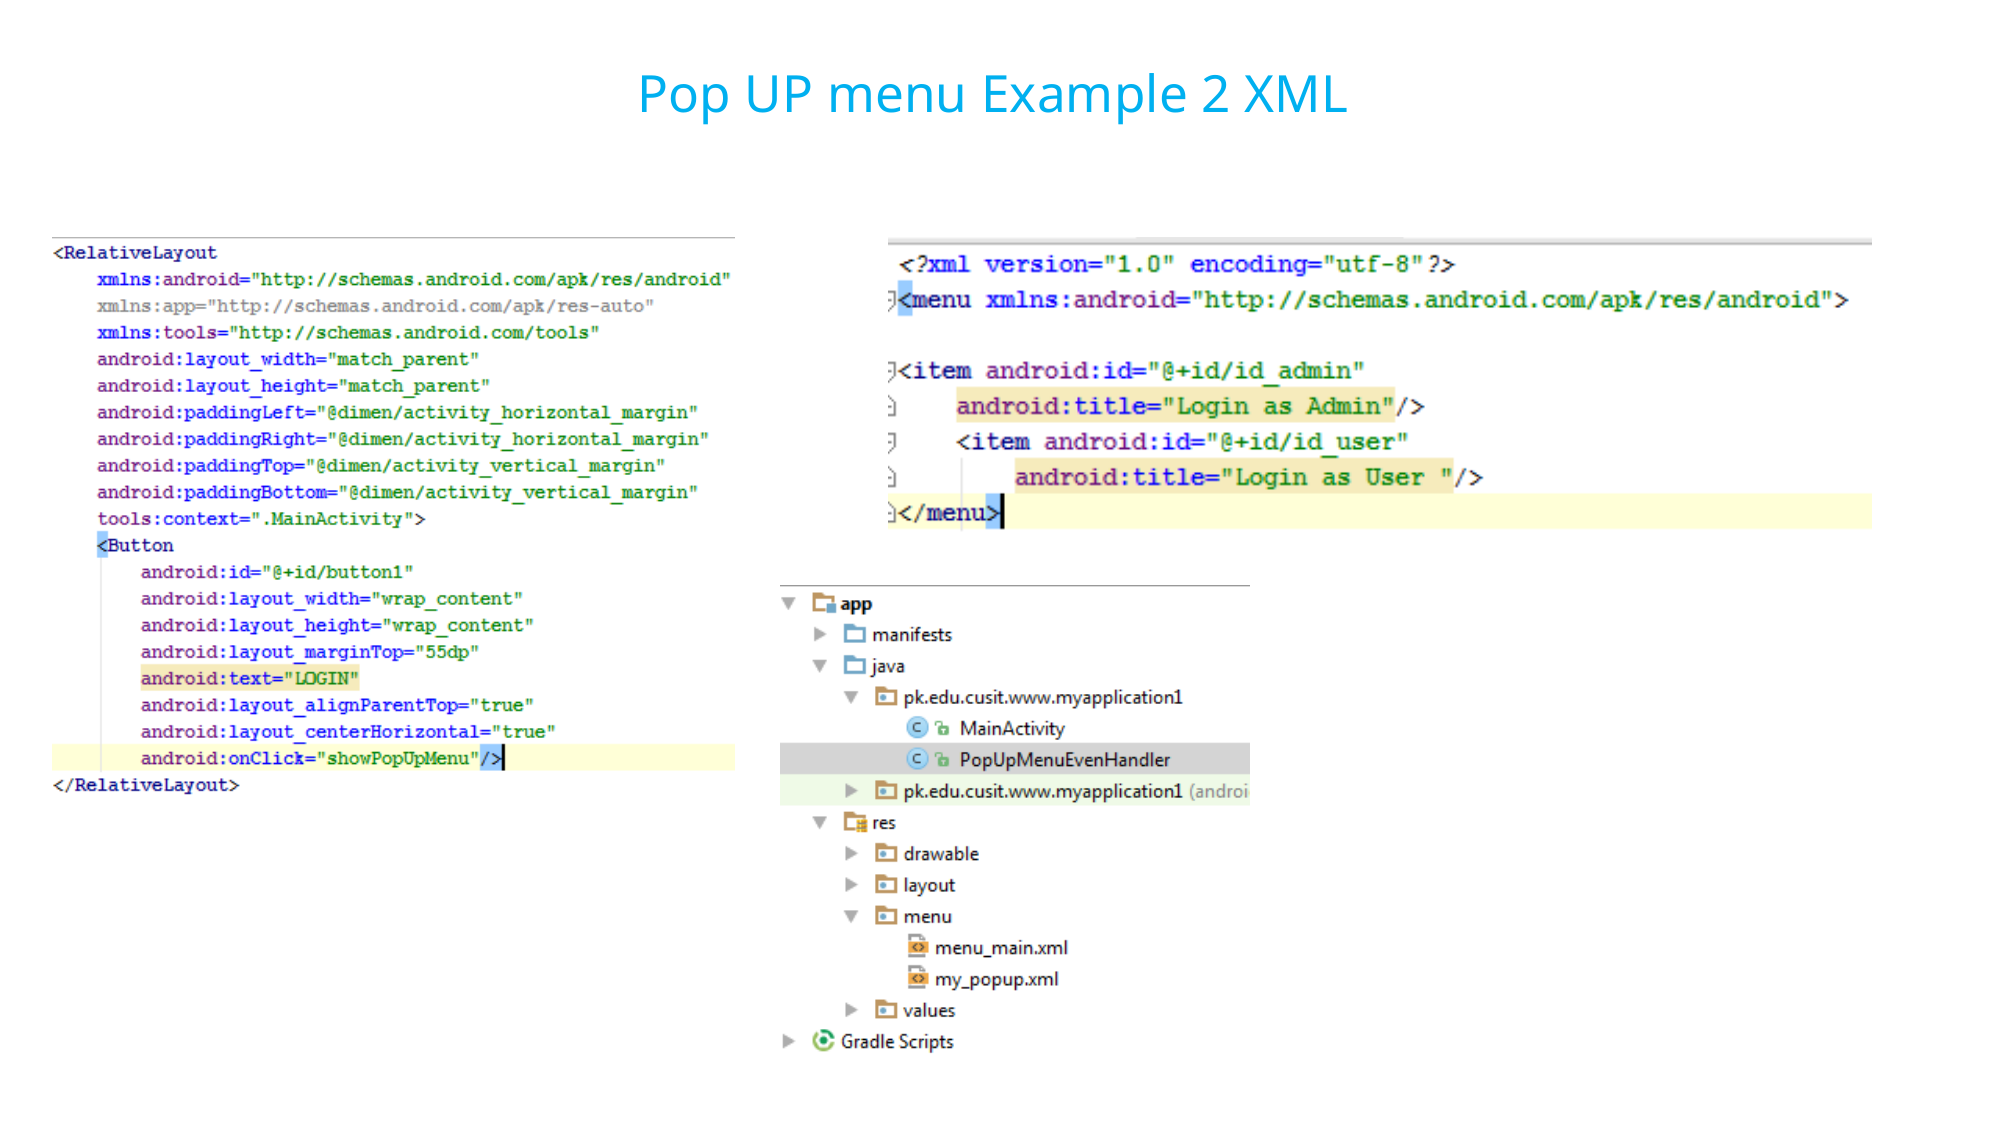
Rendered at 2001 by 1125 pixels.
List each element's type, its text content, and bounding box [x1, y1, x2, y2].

picture [780, 237, 1872, 1075]
title Pop UP menu Example 2 XML [137, 59, 1863, 131]
picture [51, 237, 735, 810]
